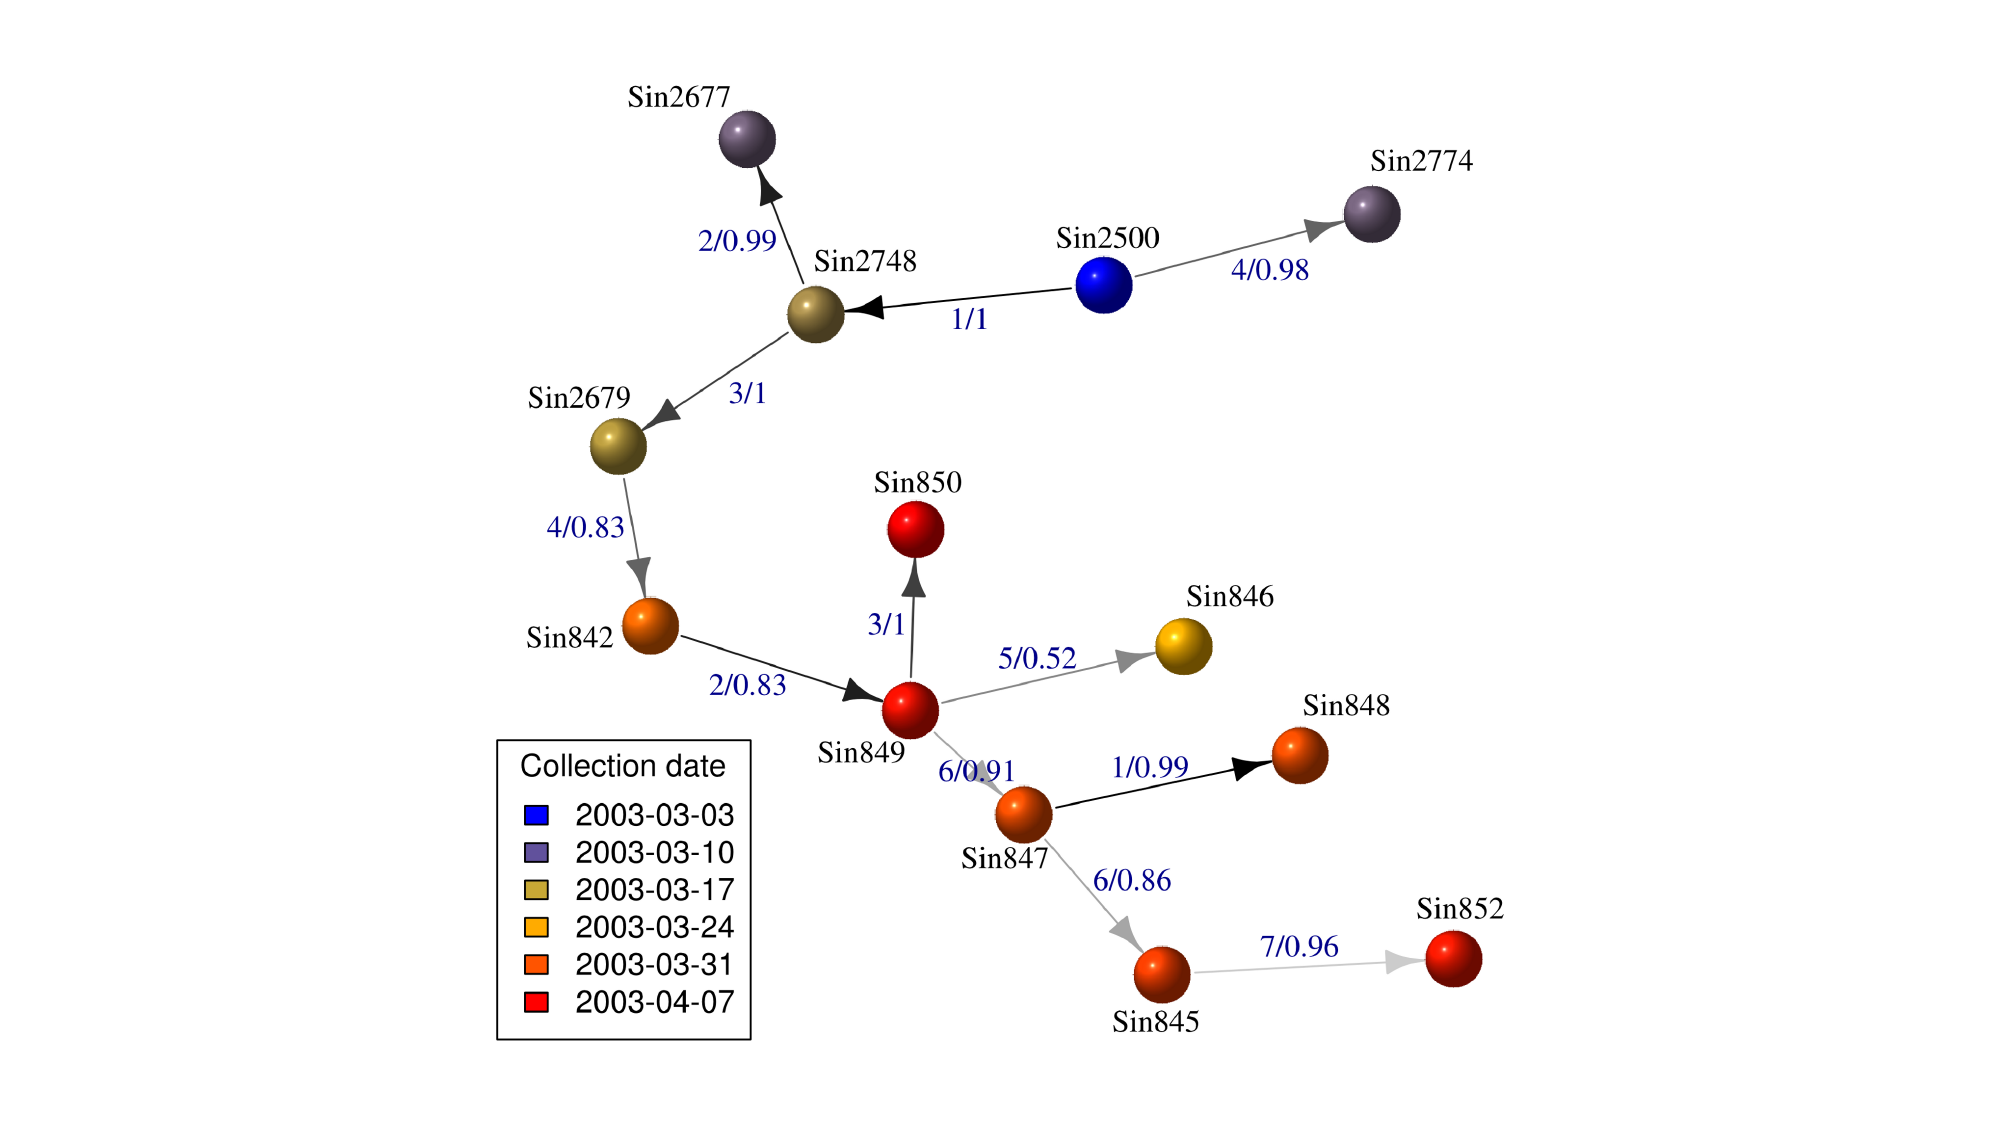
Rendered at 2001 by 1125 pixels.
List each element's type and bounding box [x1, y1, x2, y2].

picture [491, 80, 1509, 1045]
